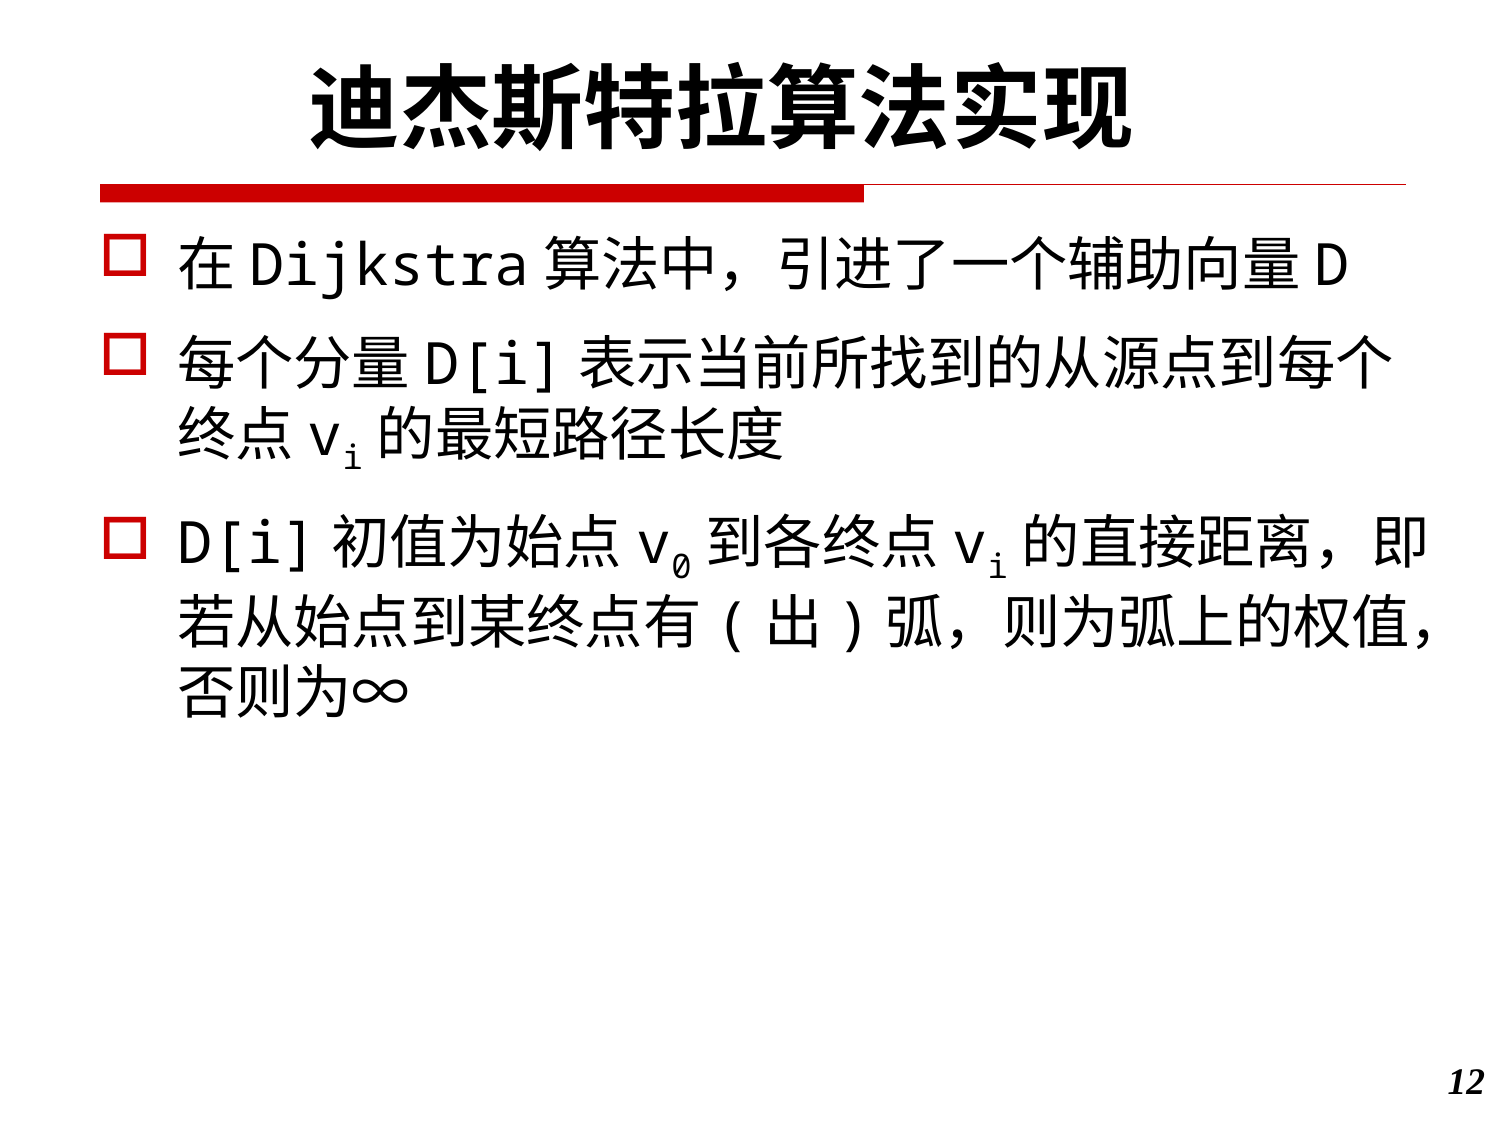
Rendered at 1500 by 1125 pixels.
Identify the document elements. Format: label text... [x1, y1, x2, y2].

text_box 12 [1400, 1049, 1500, 1110]
text_box 迪杰斯特拉算法实现 [293, 42, 1348, 167]
list 在Dijkstra算法中，引进了一个辅助向量D 每个分量D[i]表示当前所找到的从源点到每个终点vi的最短路径长度 D[i]初值为始点v0到各终点vi的直接距离，即若从始点到某终点有(出)弧，则为弧上的权值，否则为∞ [85, 219, 1453, 883]
